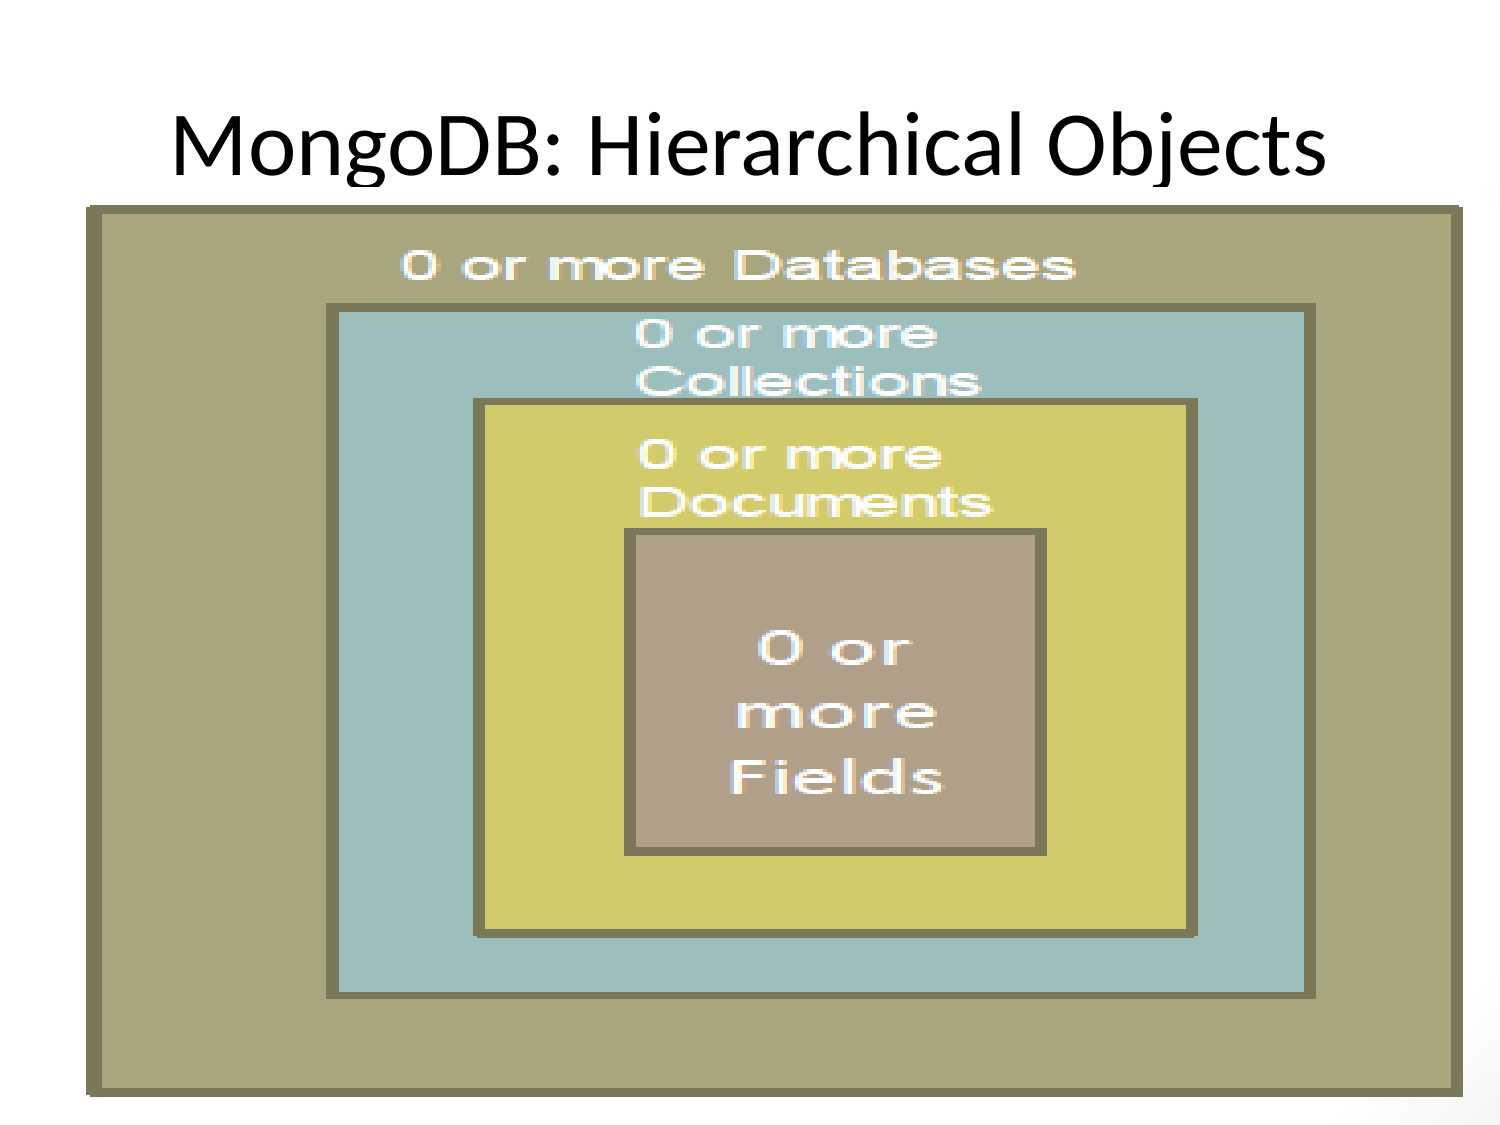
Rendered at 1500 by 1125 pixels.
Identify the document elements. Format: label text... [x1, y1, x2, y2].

title MongoDB: Hierarchical Objects [75, 45, 1425, 185]
picture [49, 187, 1500, 1125]
